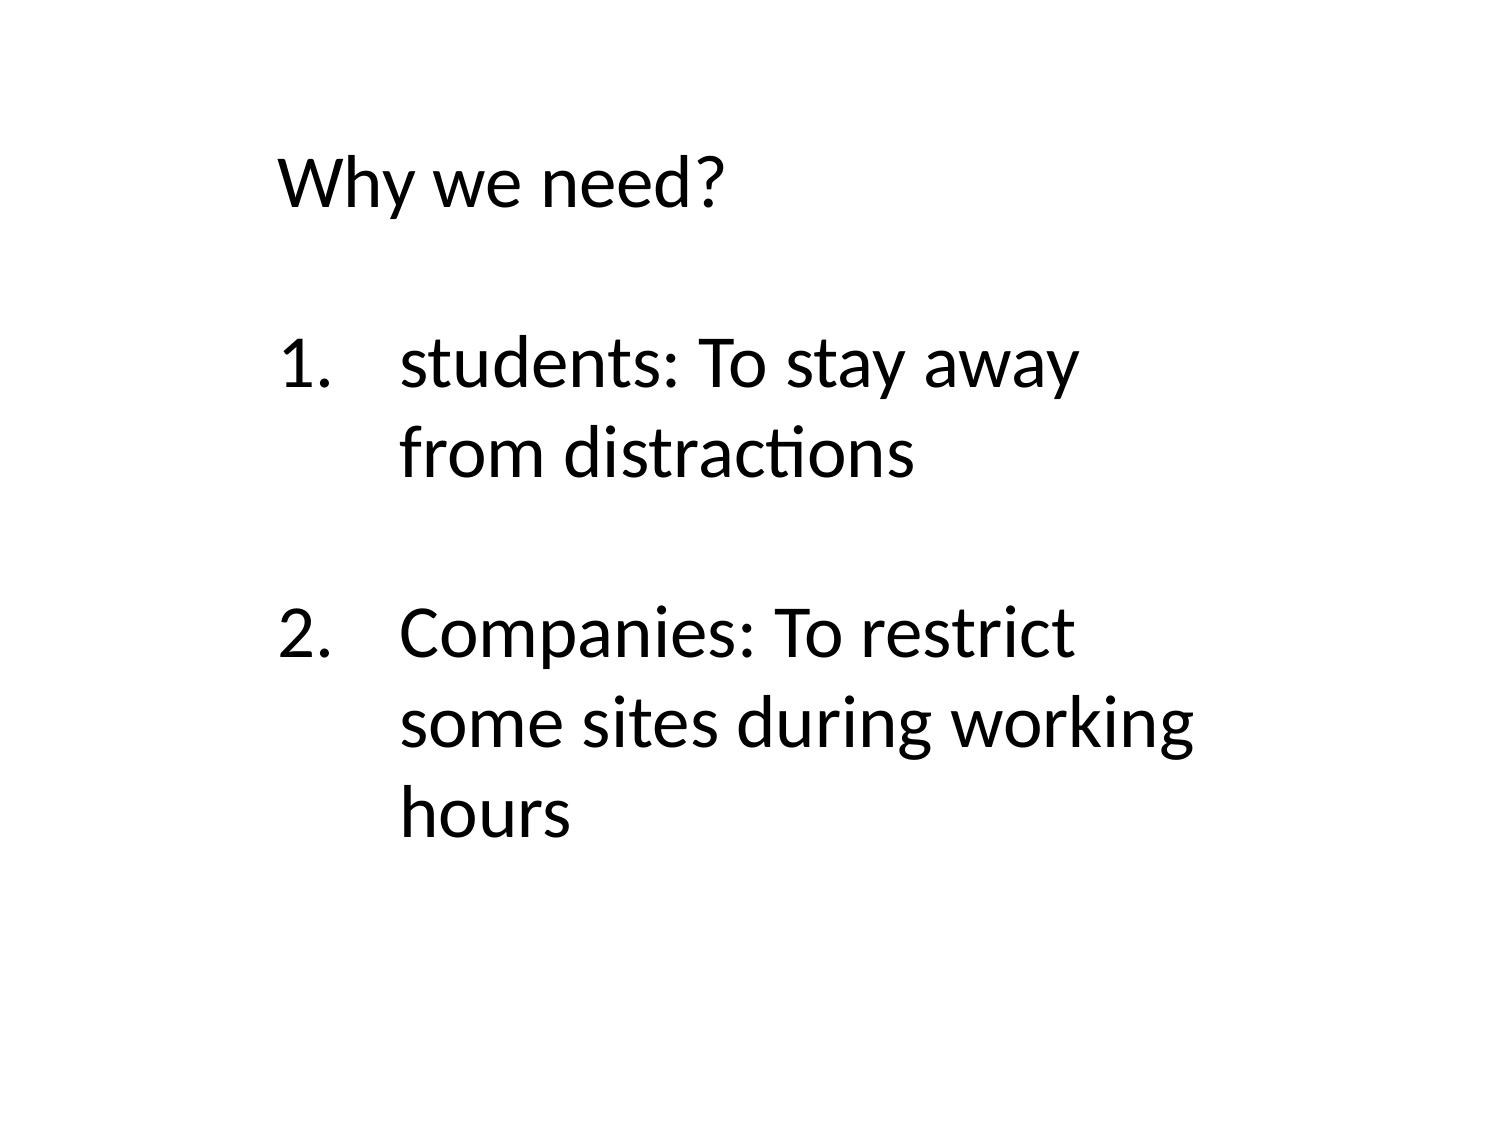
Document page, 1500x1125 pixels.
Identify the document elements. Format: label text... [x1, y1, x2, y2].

text_box Why we need? students: To stay away from distractions Companies: To restrict some sites during working hours [262, 124, 1238, 950]
